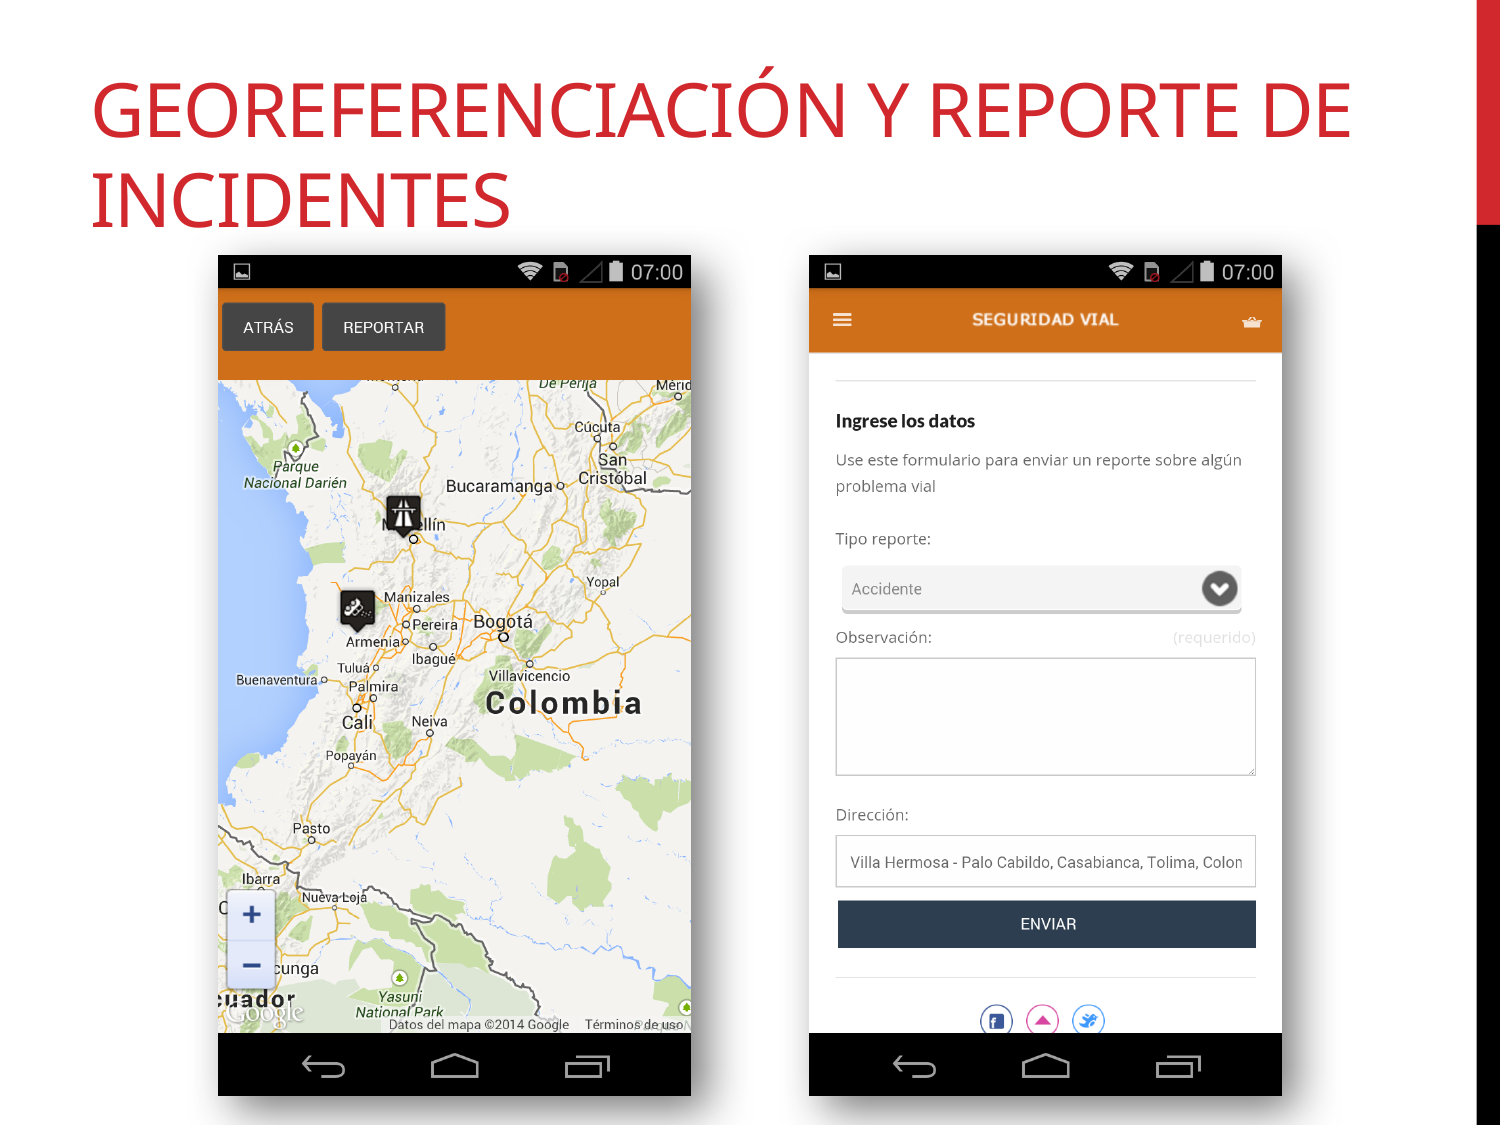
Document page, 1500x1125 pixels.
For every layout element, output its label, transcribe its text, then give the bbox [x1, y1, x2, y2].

title Georeferenciación y reporte de incidentes [75, 25, 1376, 250]
picture [217, 254, 692, 1096]
picture [808, 254, 1283, 1096]
